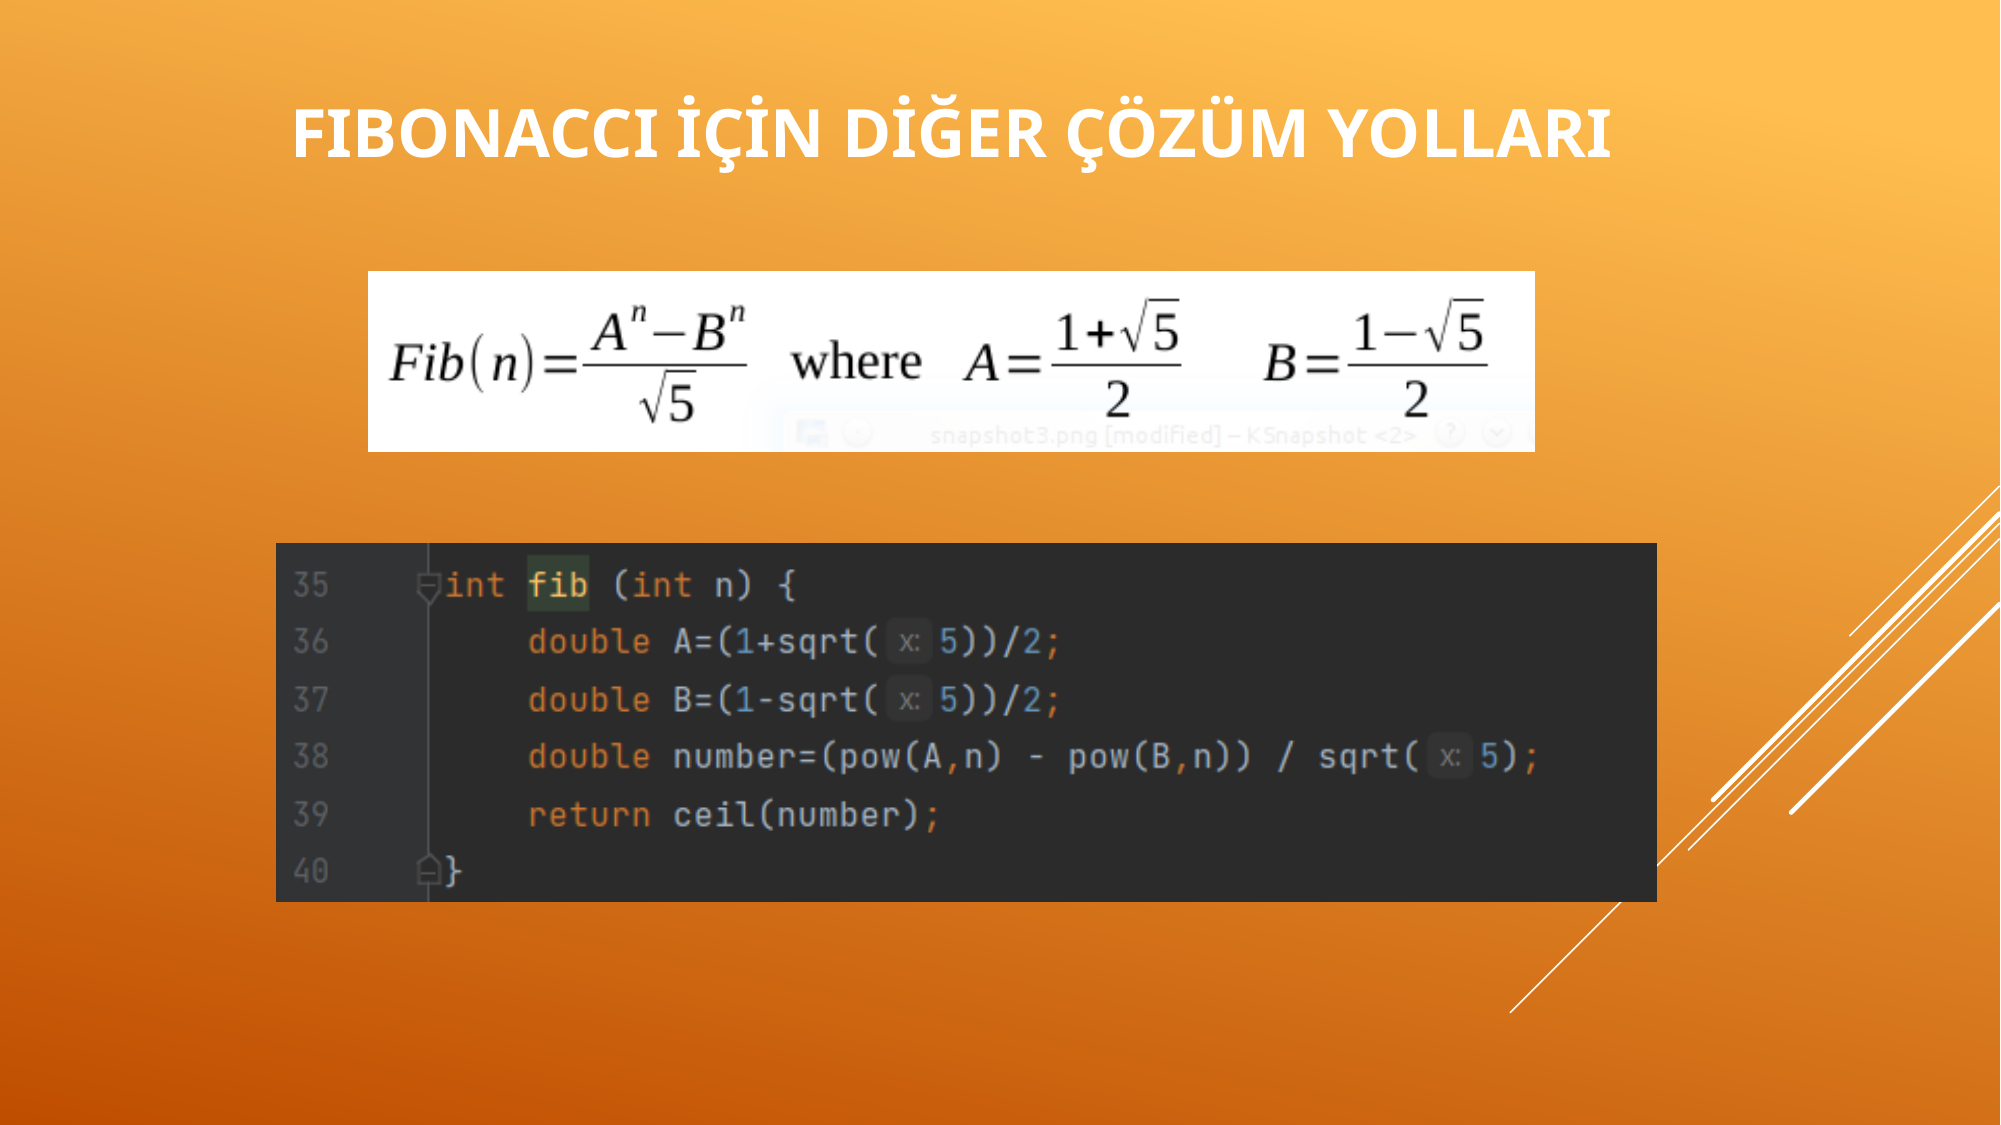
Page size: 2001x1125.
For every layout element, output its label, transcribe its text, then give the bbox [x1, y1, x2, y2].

text_box FIBONACCI İÇİN DİĞER ÇÖZÜM YOLLARI [269, 83, 1635, 178]
picture [275, 543, 1657, 902]
picture [368, 270, 1535, 452]
